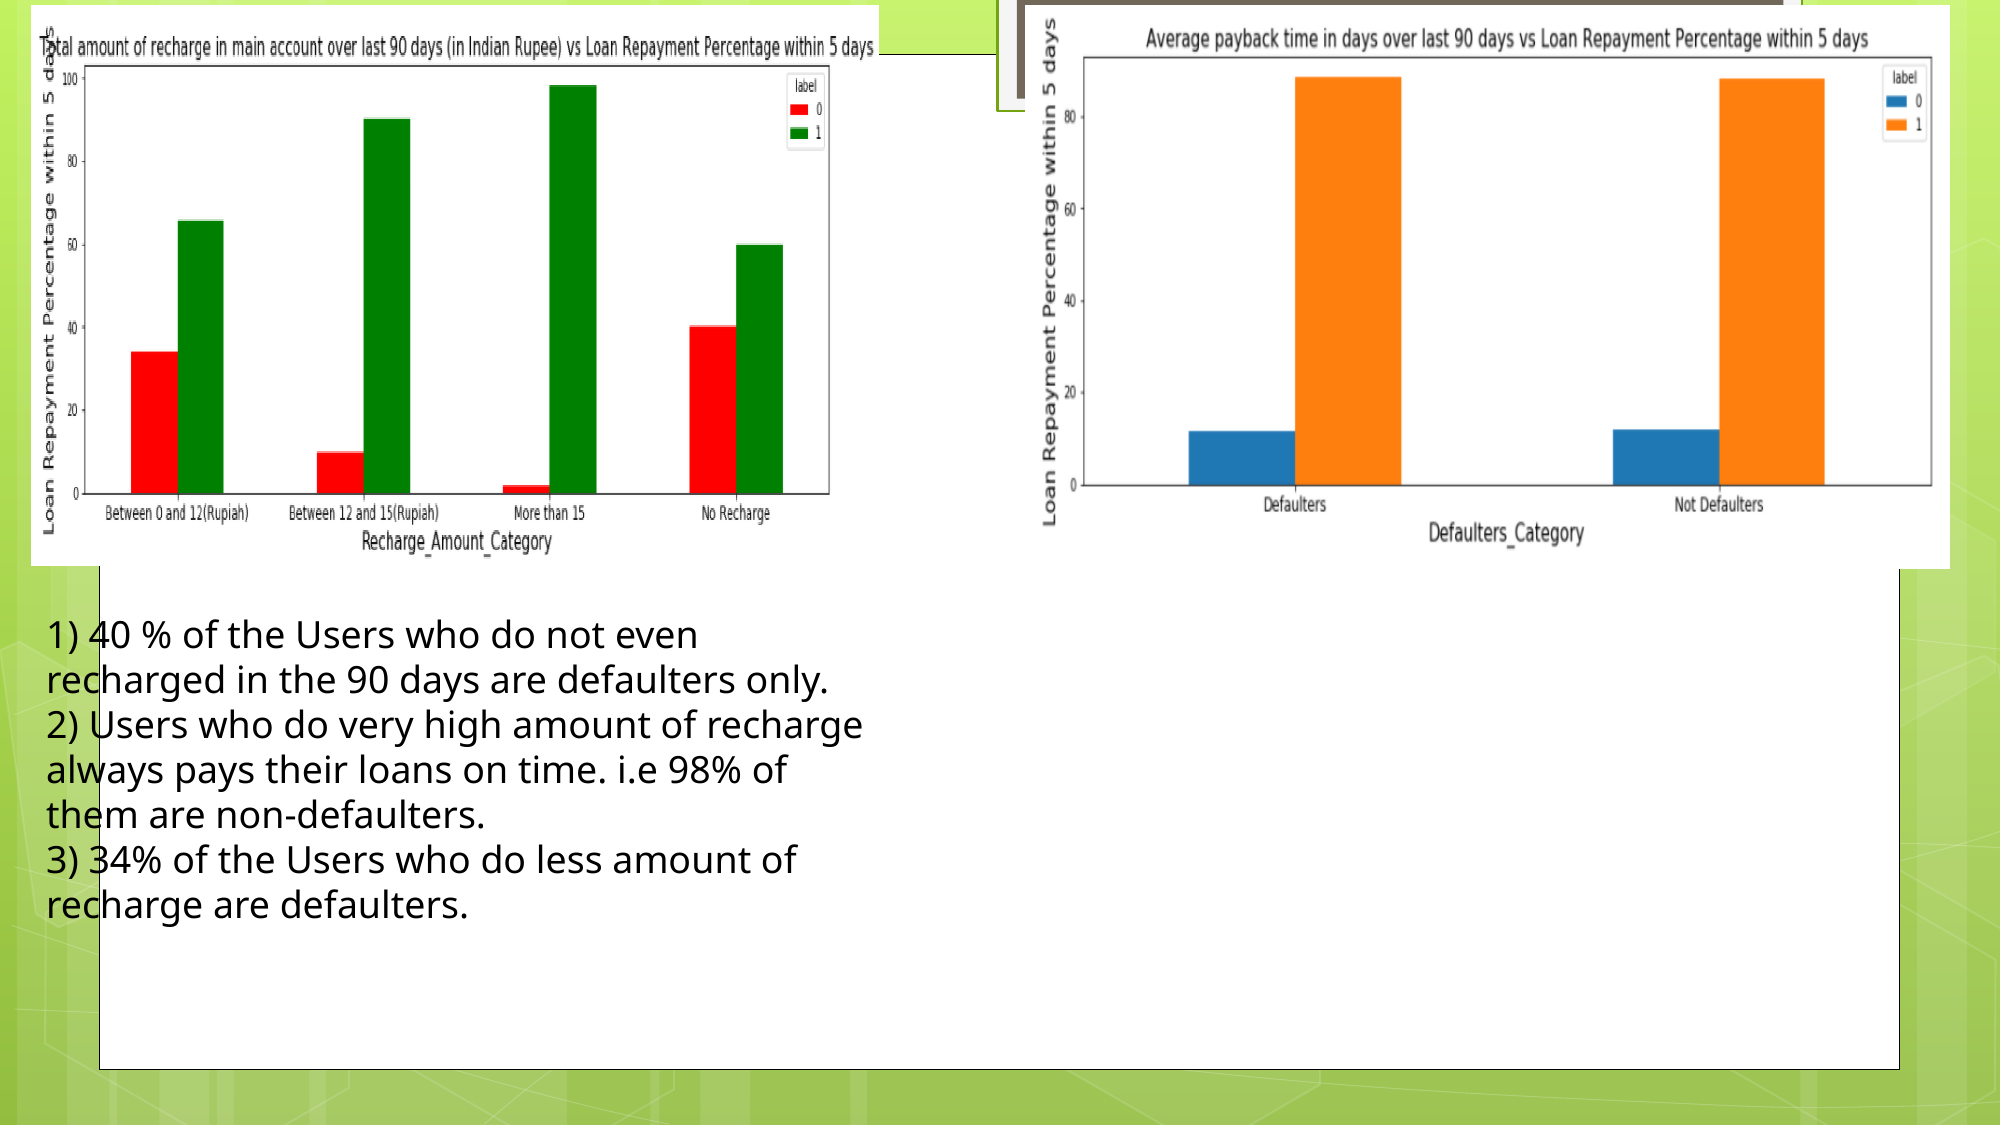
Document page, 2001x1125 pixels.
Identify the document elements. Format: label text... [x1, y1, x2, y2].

picture [1024, 5, 1951, 569]
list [30, 5, 879, 566]
text_box 1) 40 % of the Users who do not even recharged in the 90 days are defaulters only. 2) Users who do very high amount of recharge always pays their loans on time. i.e 98% of them are non-defaulters. 3) 34% of the Users who do less amount of recharge are defaulters. [31, 603, 889, 933]
